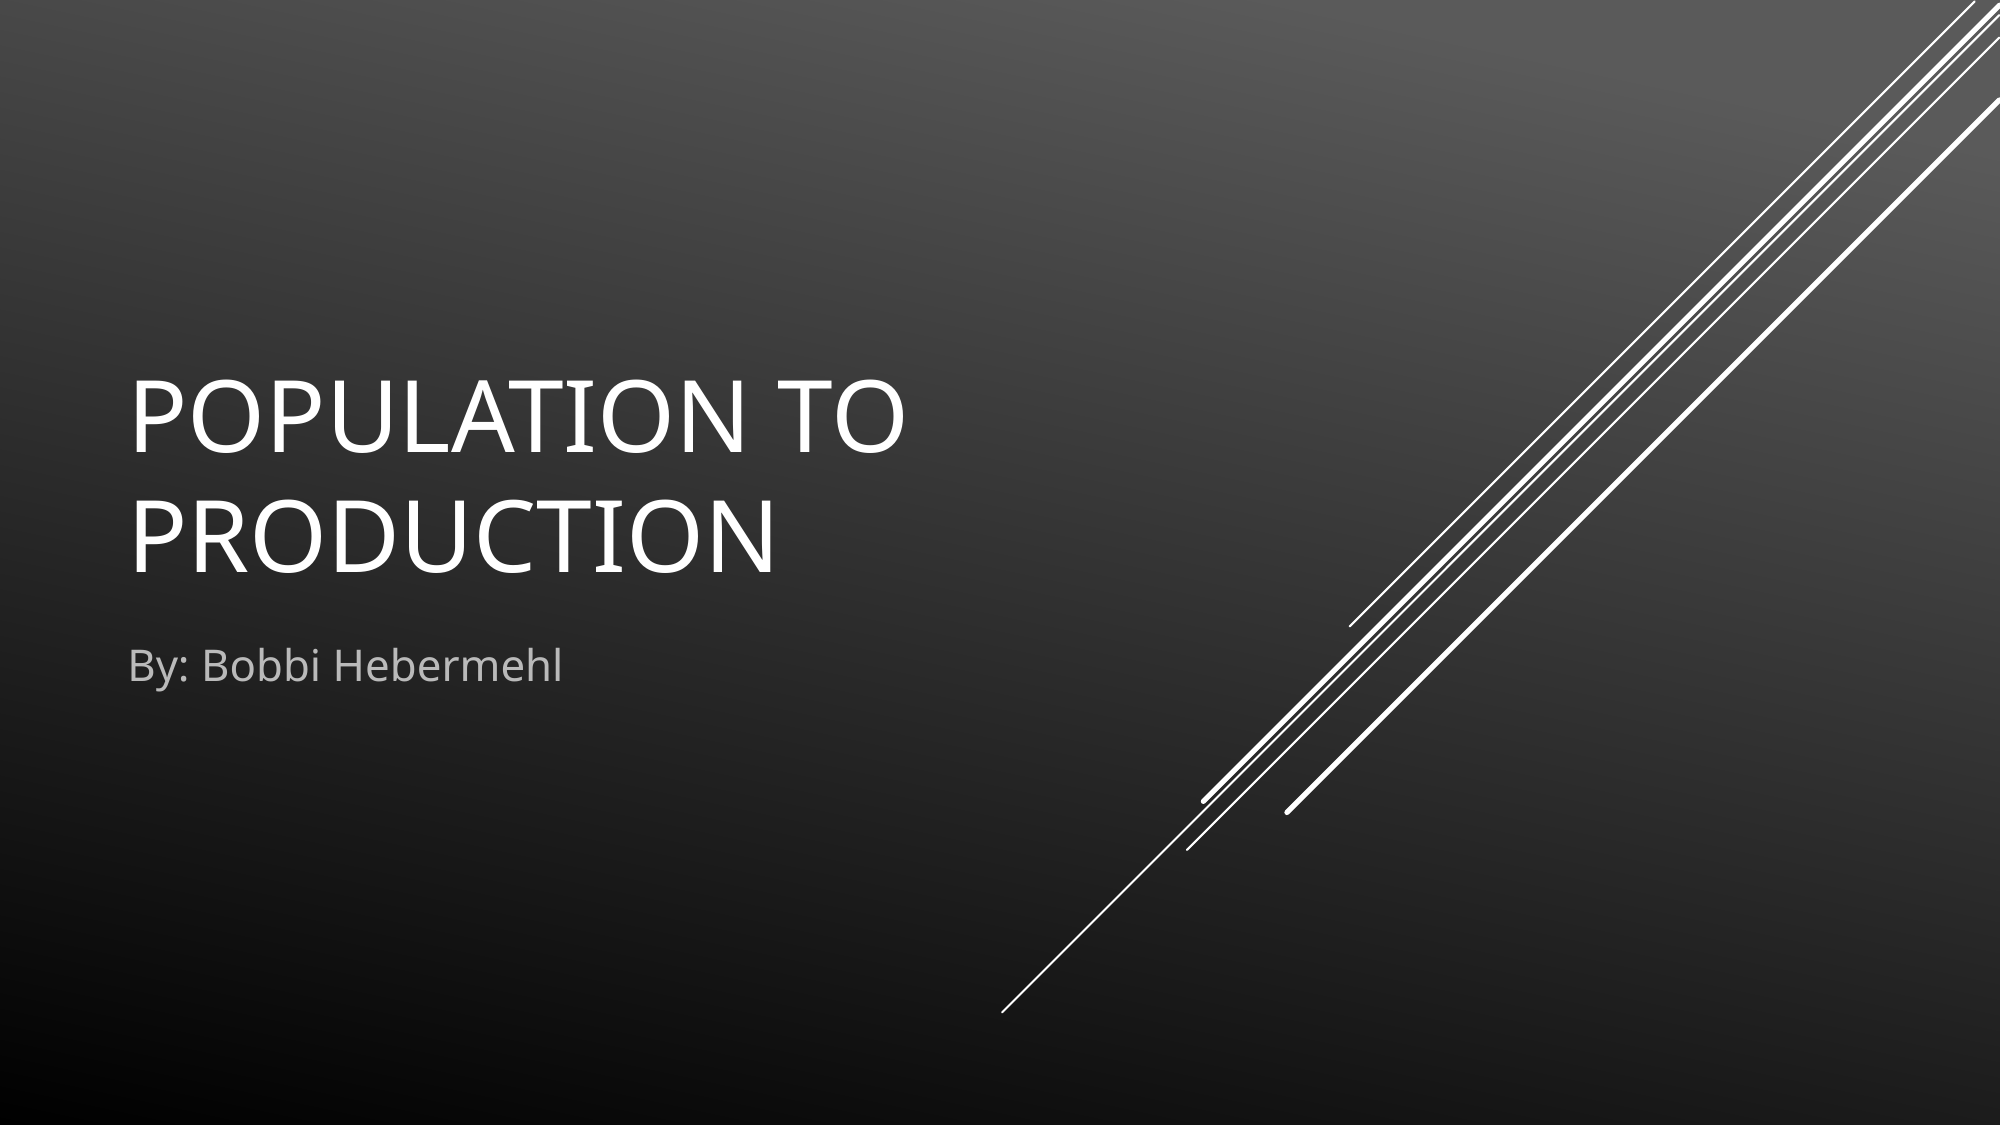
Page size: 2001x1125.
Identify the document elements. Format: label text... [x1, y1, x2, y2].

title Population to production [112, 112, 1494, 600]
subtitle By: Bobbi Hebermehl [112, 630, 1163, 950]
